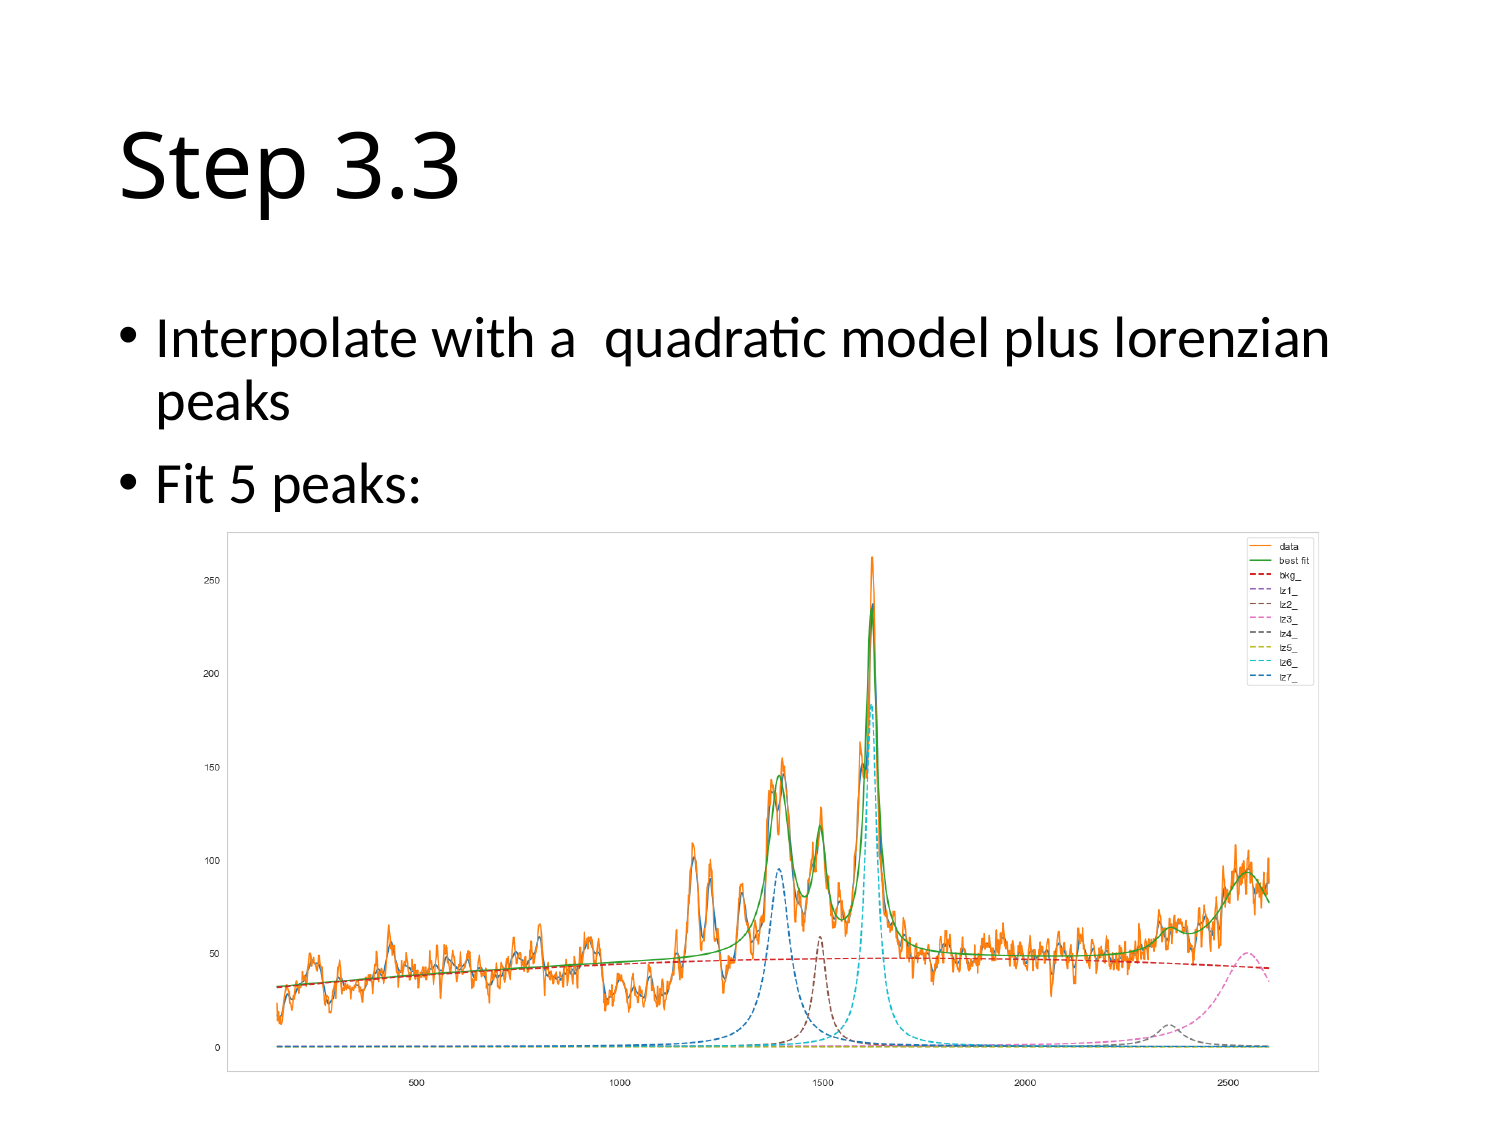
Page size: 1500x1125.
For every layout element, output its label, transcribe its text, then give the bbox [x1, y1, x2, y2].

list Interpolate with a quadratic model plus lorenzian peaks Fit 5 peaks: [103, 299, 1397, 511]
picture [51, 511, 1459, 1108]
title Step 3.3 [103, 59, 1397, 278]
